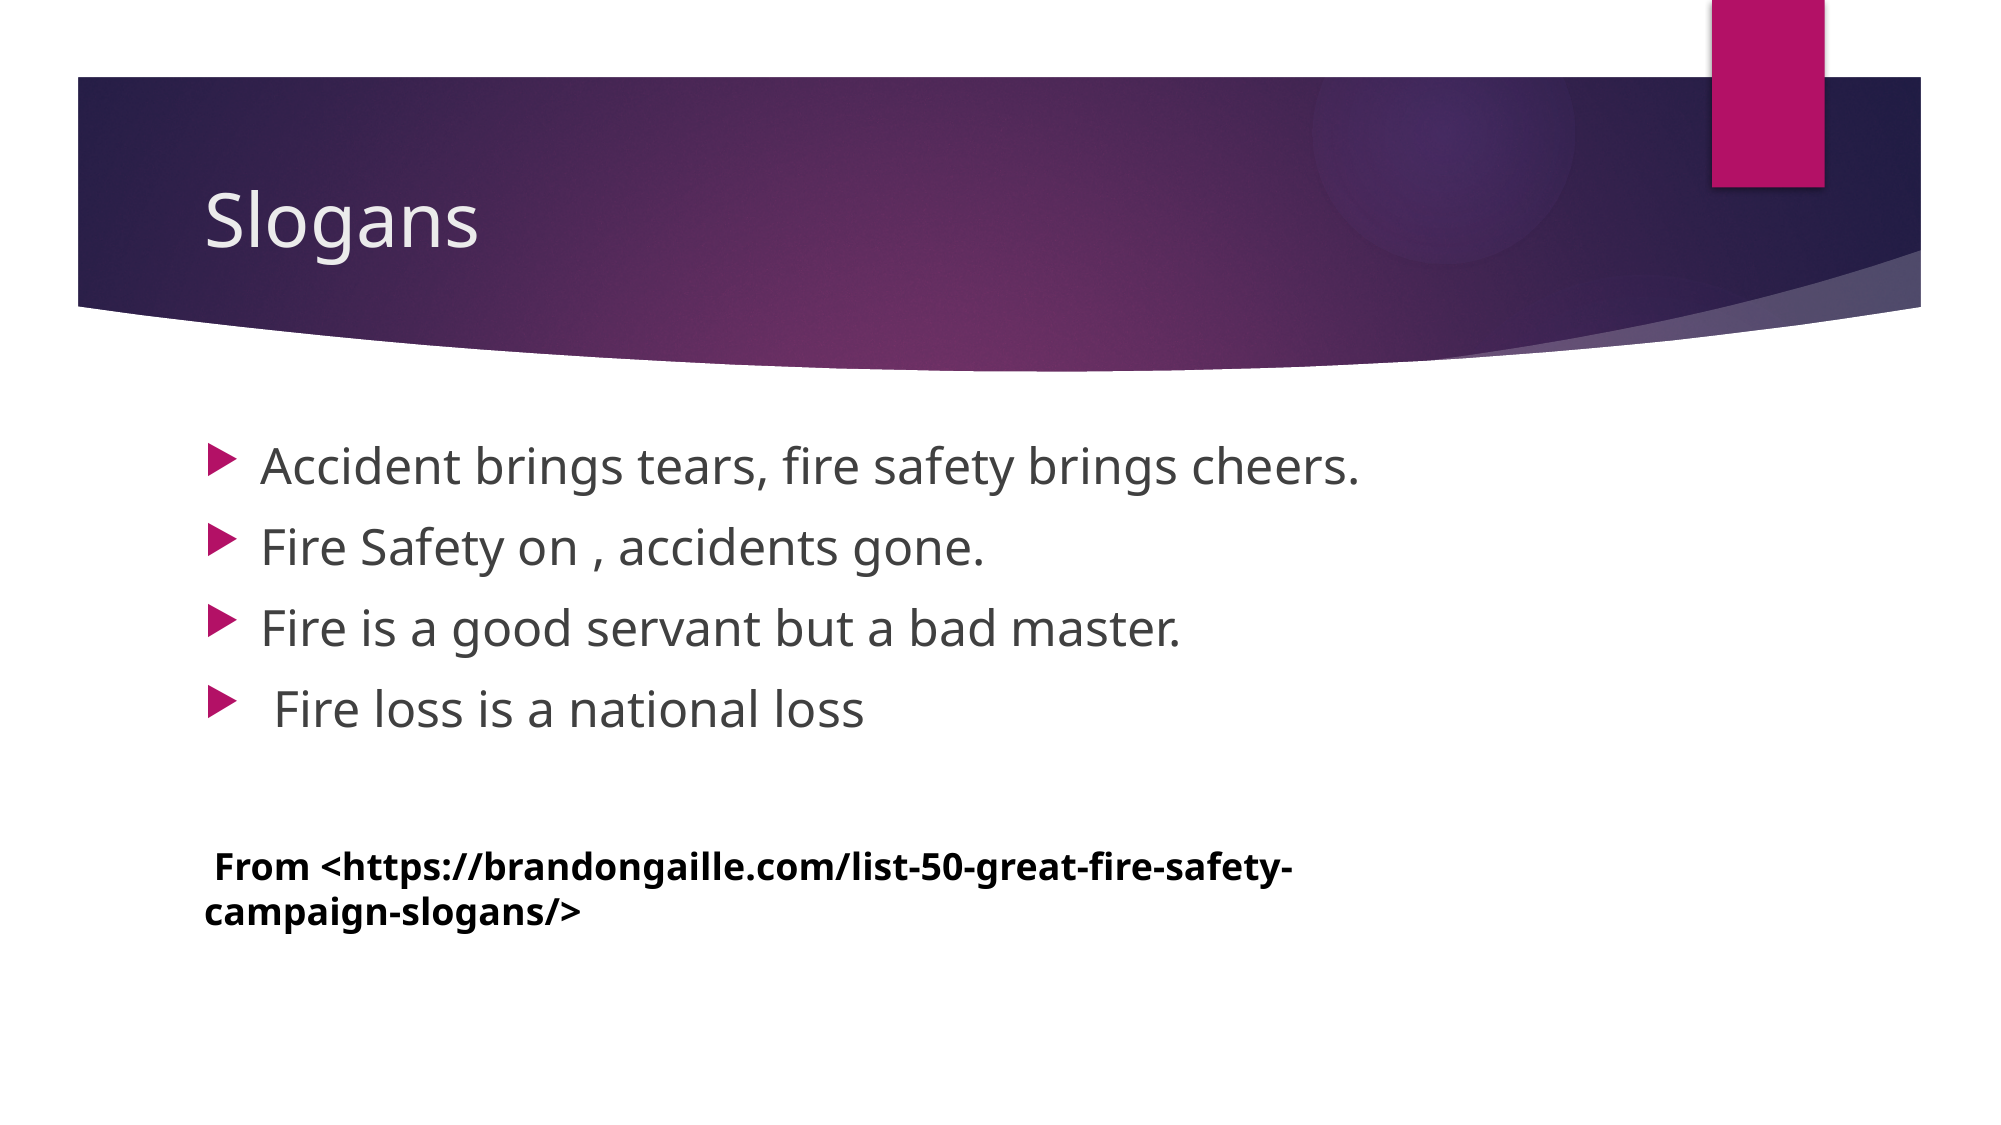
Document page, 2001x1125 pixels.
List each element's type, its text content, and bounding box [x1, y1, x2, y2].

title Slogans [189, 159, 1627, 276]
list Accident brings tears, fire safety brings cheers. Fire Safety on , accidents gone. Fire is a good servant but a bad master. Fire loss is a national loss [189, 427, 1638, 988]
text_box From <https://brandongaille.com/list-50-great-fire-safety-campaign-slogans/> [189, 835, 1458, 986]
